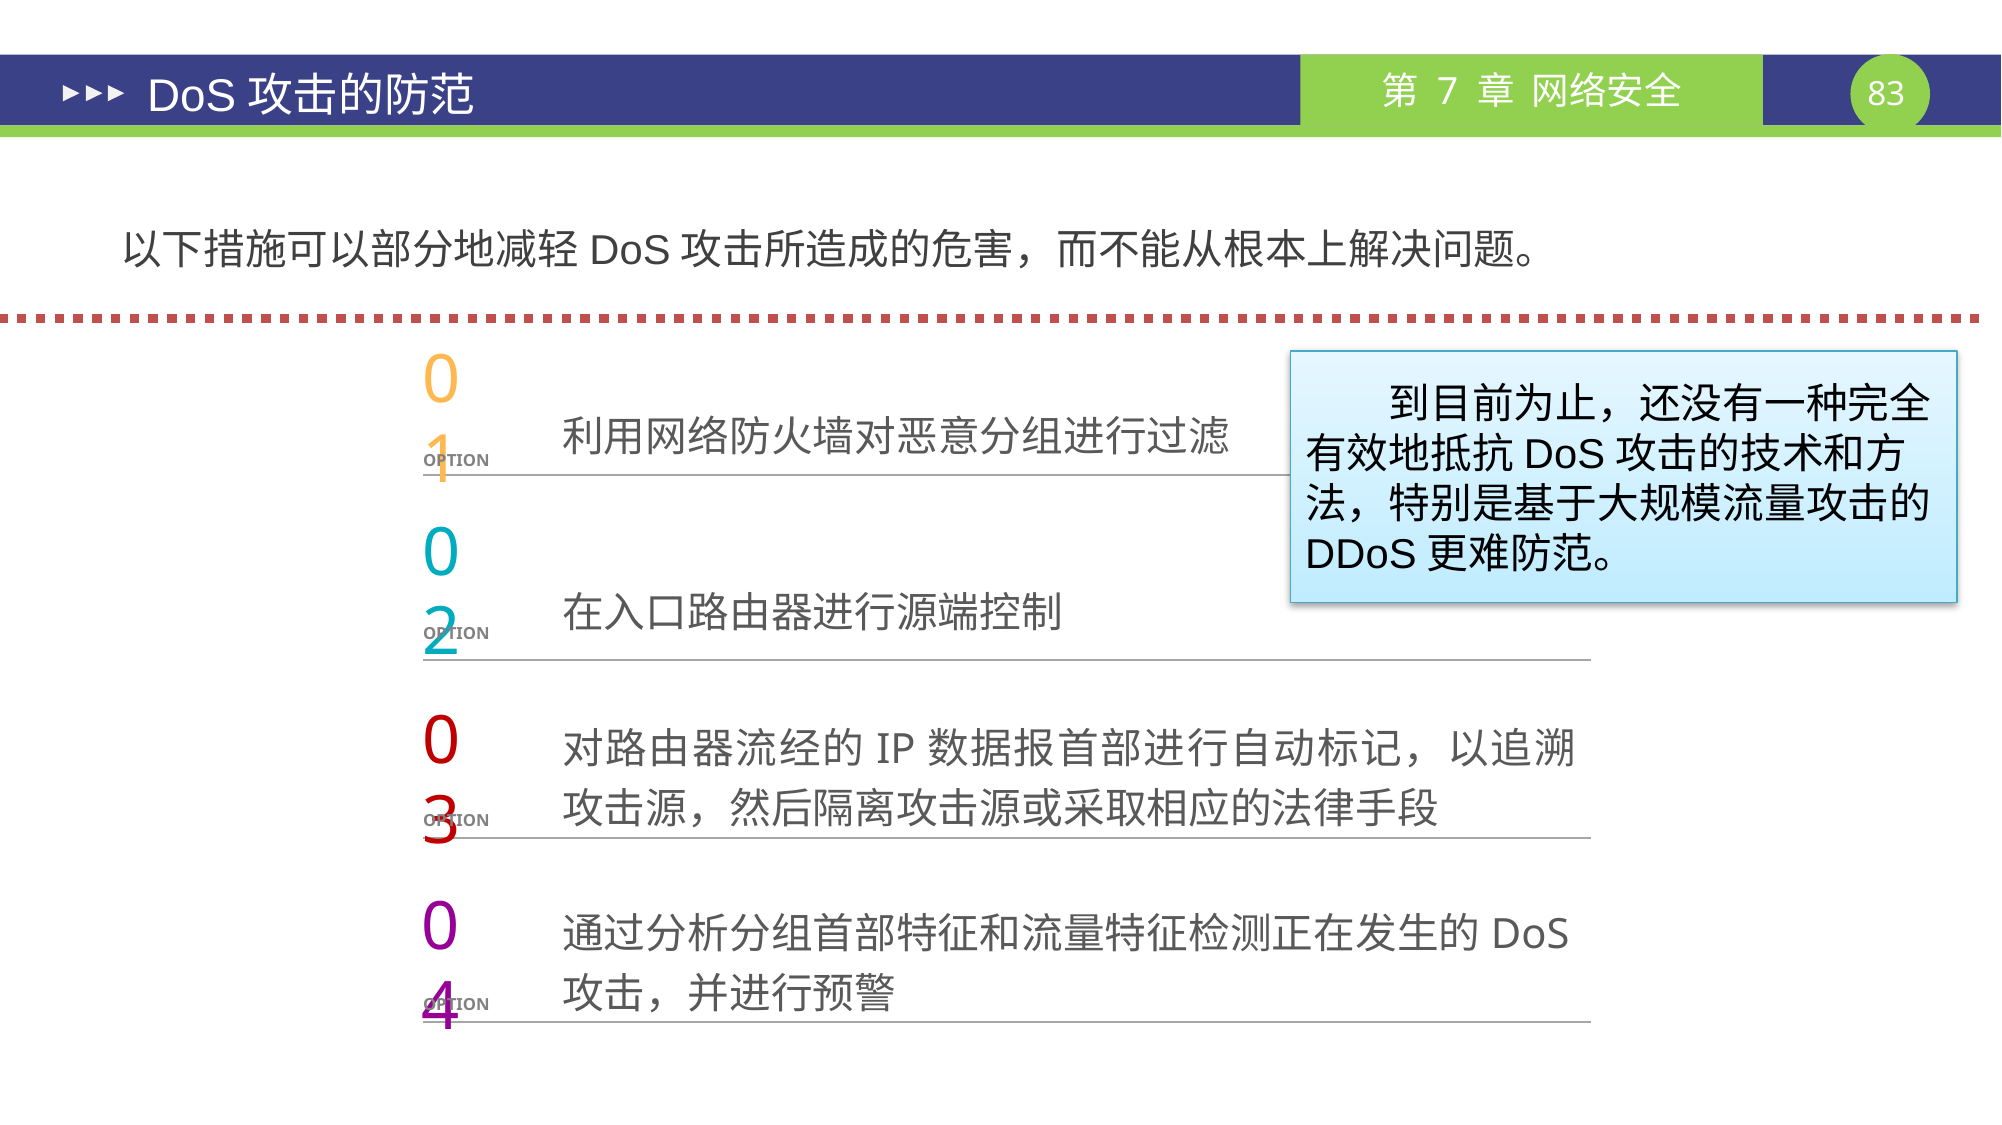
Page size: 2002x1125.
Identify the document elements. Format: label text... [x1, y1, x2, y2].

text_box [408, 547, 1674, 681]
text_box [408, 889, 1591, 1041]
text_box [408, 374, 1591, 524]
text_box 到目前为止，还没有一种完全有效地抵抗DoS攻击的技术和方法，特别是基于大规模流量攻击的DDoS更难防范。 [1290, 350, 1958, 603]
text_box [408, 704, 1591, 865]
title DoS攻击的防范 [127, 57, 1003, 129]
list 以下措施可以部分地减轻DoS攻击所造成的危害，而不能从根本上解决问题。 [100, 187, 1901, 291]
